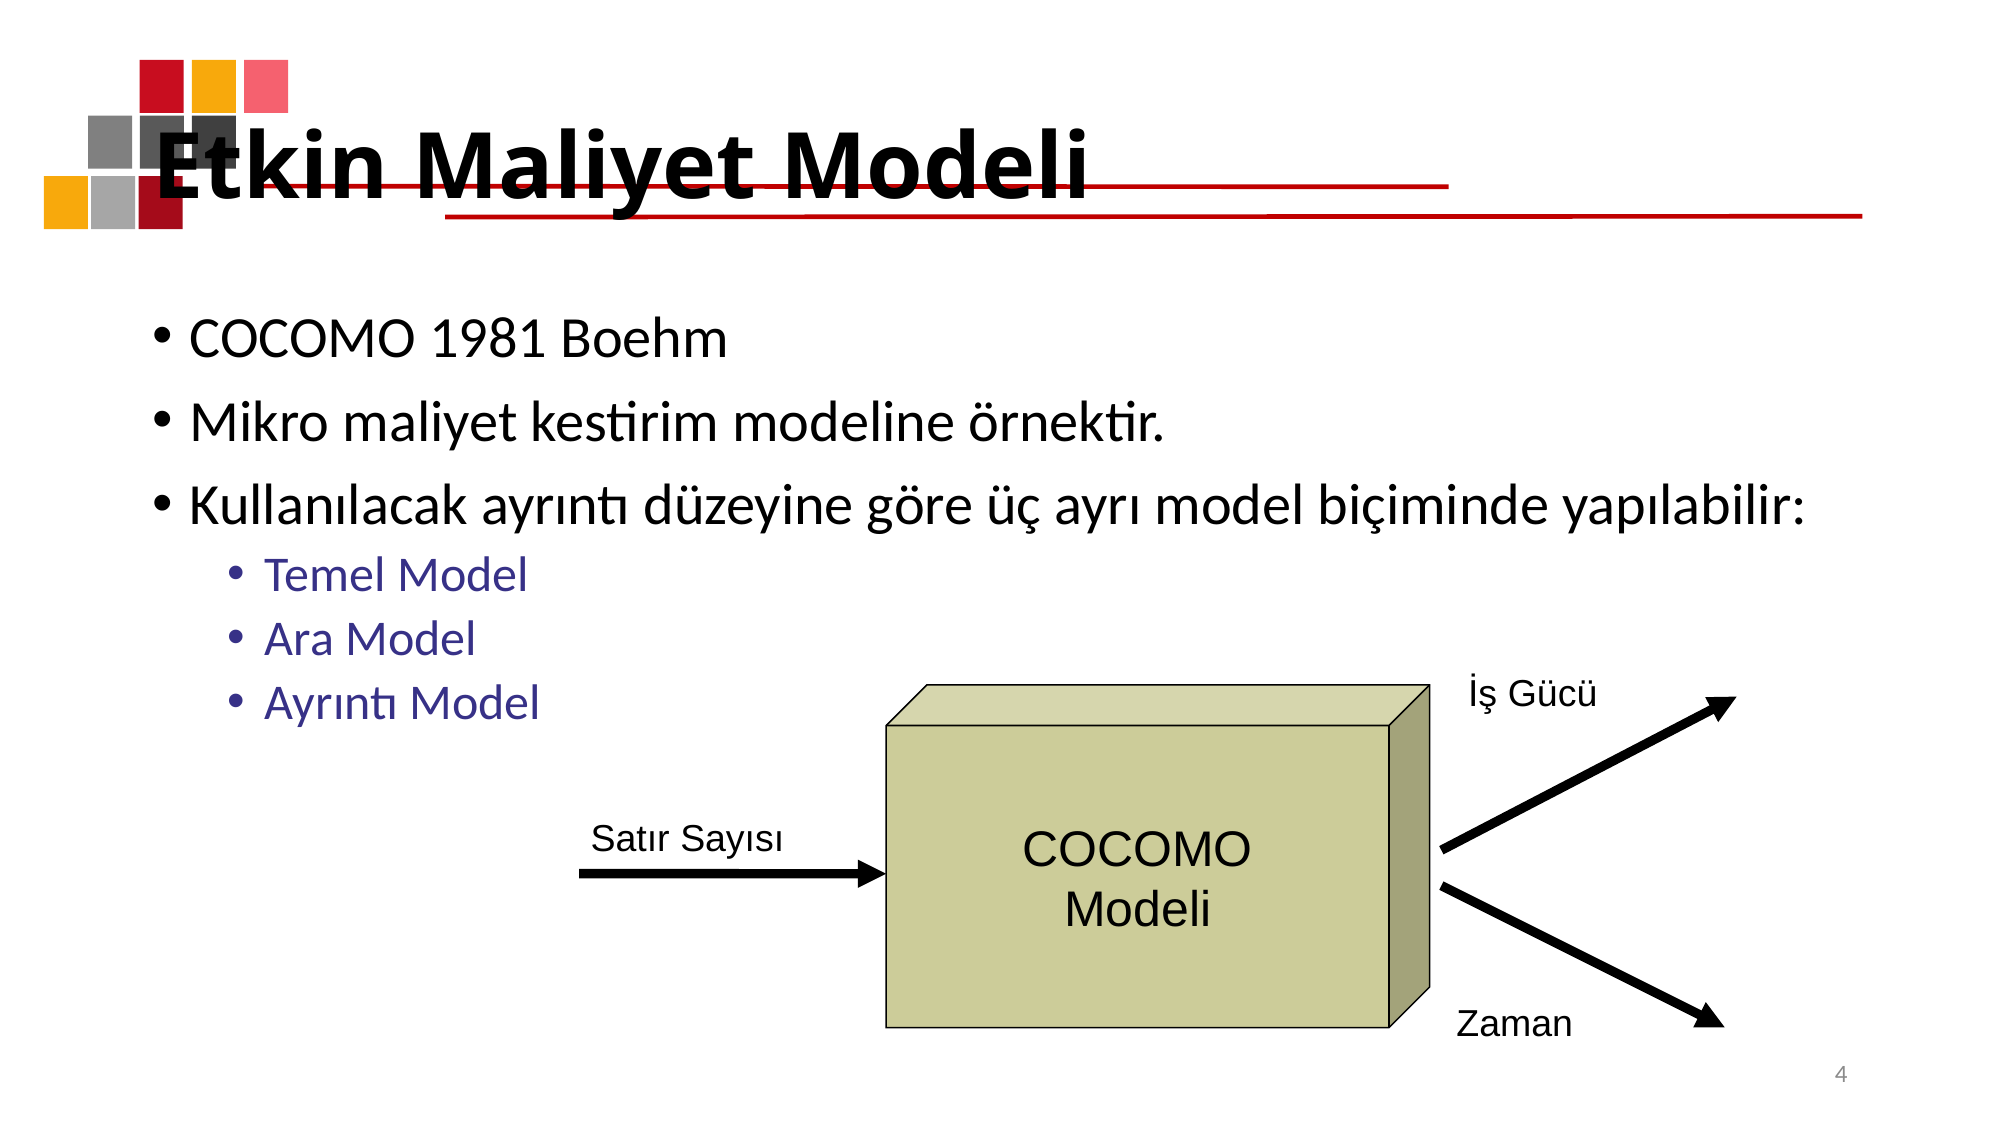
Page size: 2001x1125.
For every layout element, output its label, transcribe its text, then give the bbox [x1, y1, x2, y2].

list COCOMO 1981 Boehm Mikro maliyet kestirim modeline örnektir. Kullanılacak ayrıntı düzeyine göre üç ayrı model biçiminde yapılabilir: Temel Model Ara Model Ayrıntı Model [137, 299, 1863, 1014]
slide_number 4 [1412, 1042, 1863, 1103]
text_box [575, 661, 1737, 1053]
title Etkin Maliyet Modeli [137, 59, 1863, 278]
